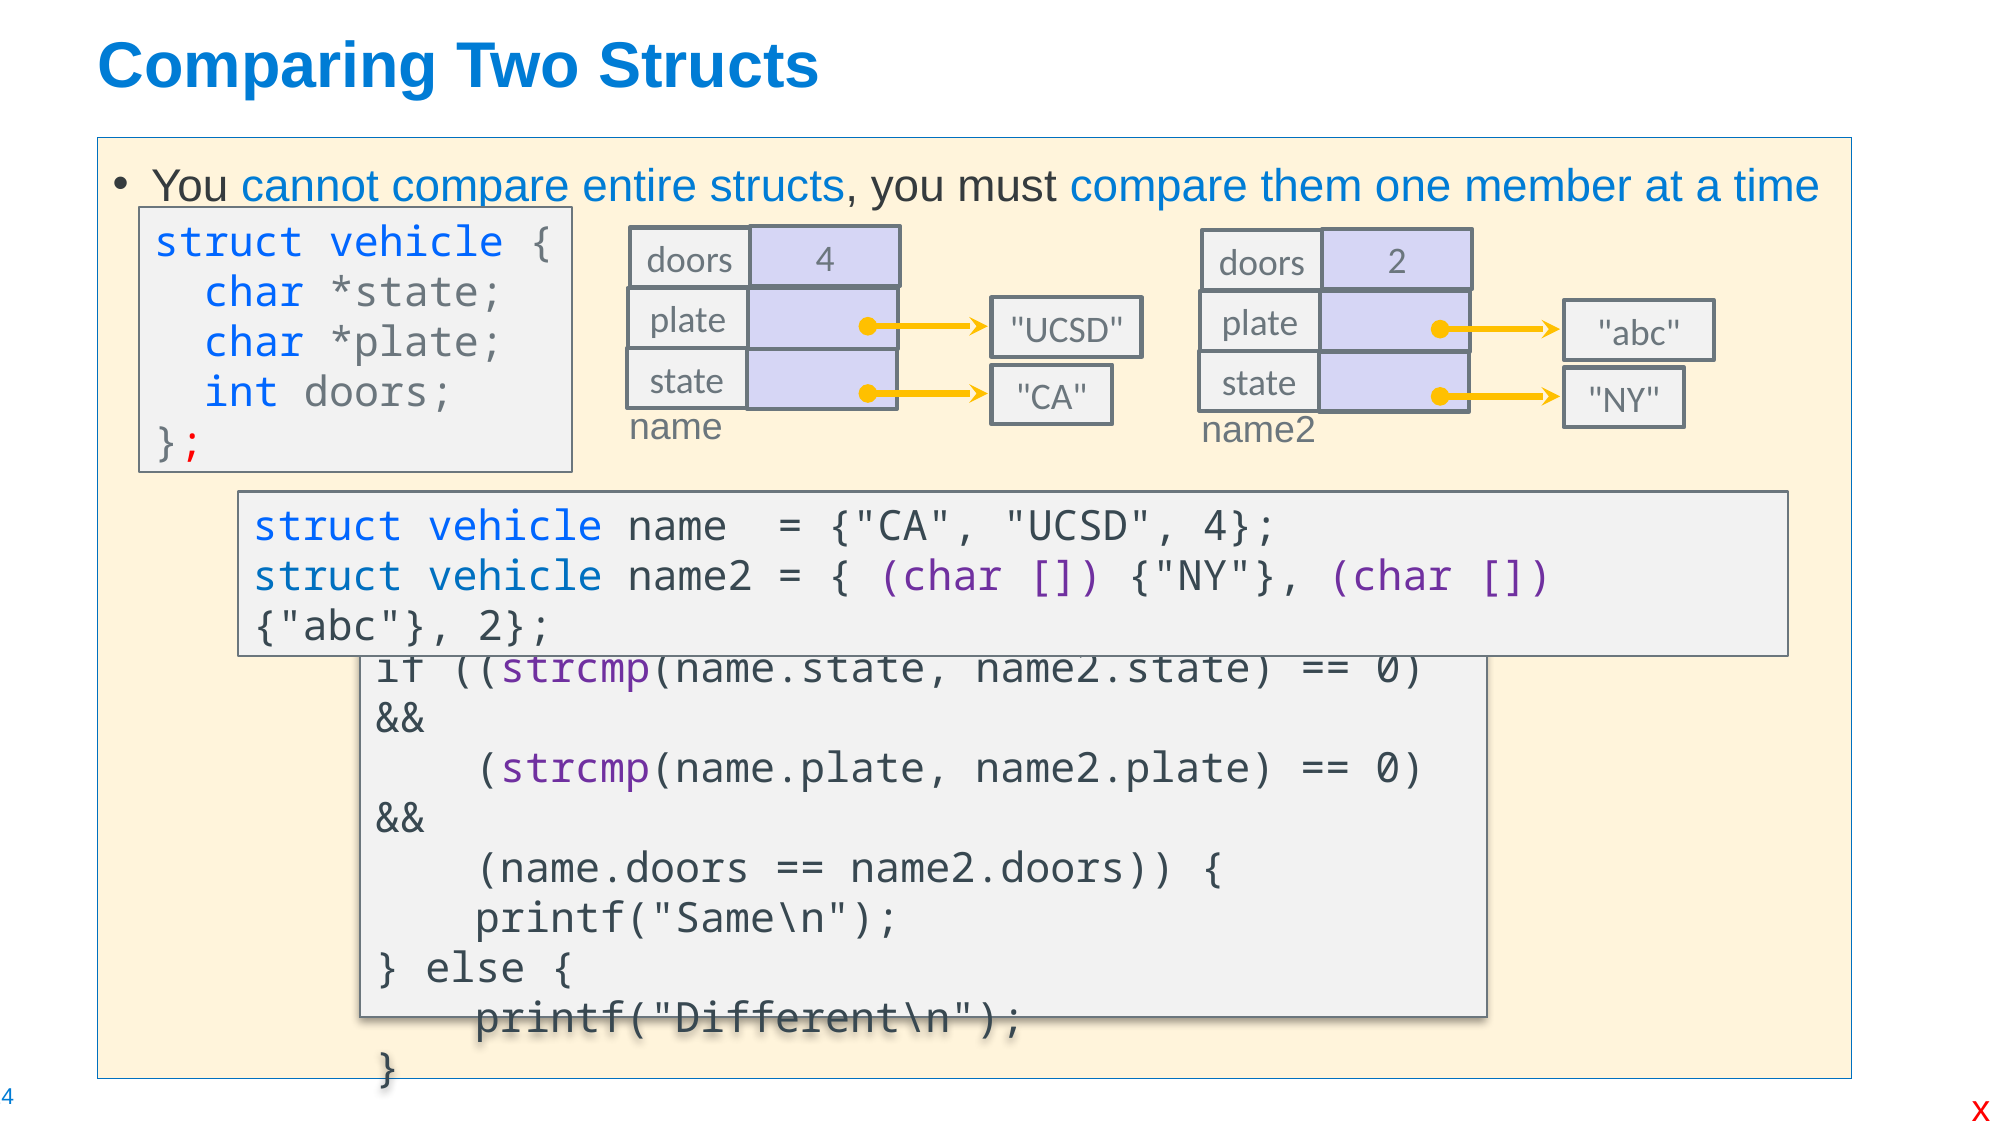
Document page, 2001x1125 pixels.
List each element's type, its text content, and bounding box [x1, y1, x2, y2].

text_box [1185, 229, 1714, 459]
text_box struct vehicle name = {"CA", "UCSD", 4}; struct vehicle name2 = { (char []) {"NY"}, (char []) {"abc"}, 2}; [237, 491, 1788, 657]
text_box x [1956, 1076, 2000, 1125]
text_box struct vehicle { char *state; char *plate; int doors; }; [139, 207, 572, 472]
list You cannot compare entire structs, you must compare them one member at a time [97, 137, 1852, 1079]
text_box if ((strcmp(name.state, name2.state) == 0) && (strcmp(name.plate, name2.plate) == 0) && (name.doors == name2.doors)) { printf("Same\n"); } else { printf("Different\n"); } [360, 657, 1487, 1018]
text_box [613, 226, 1142, 456]
title Comparing Two Structs [82, 19, 1808, 110]
